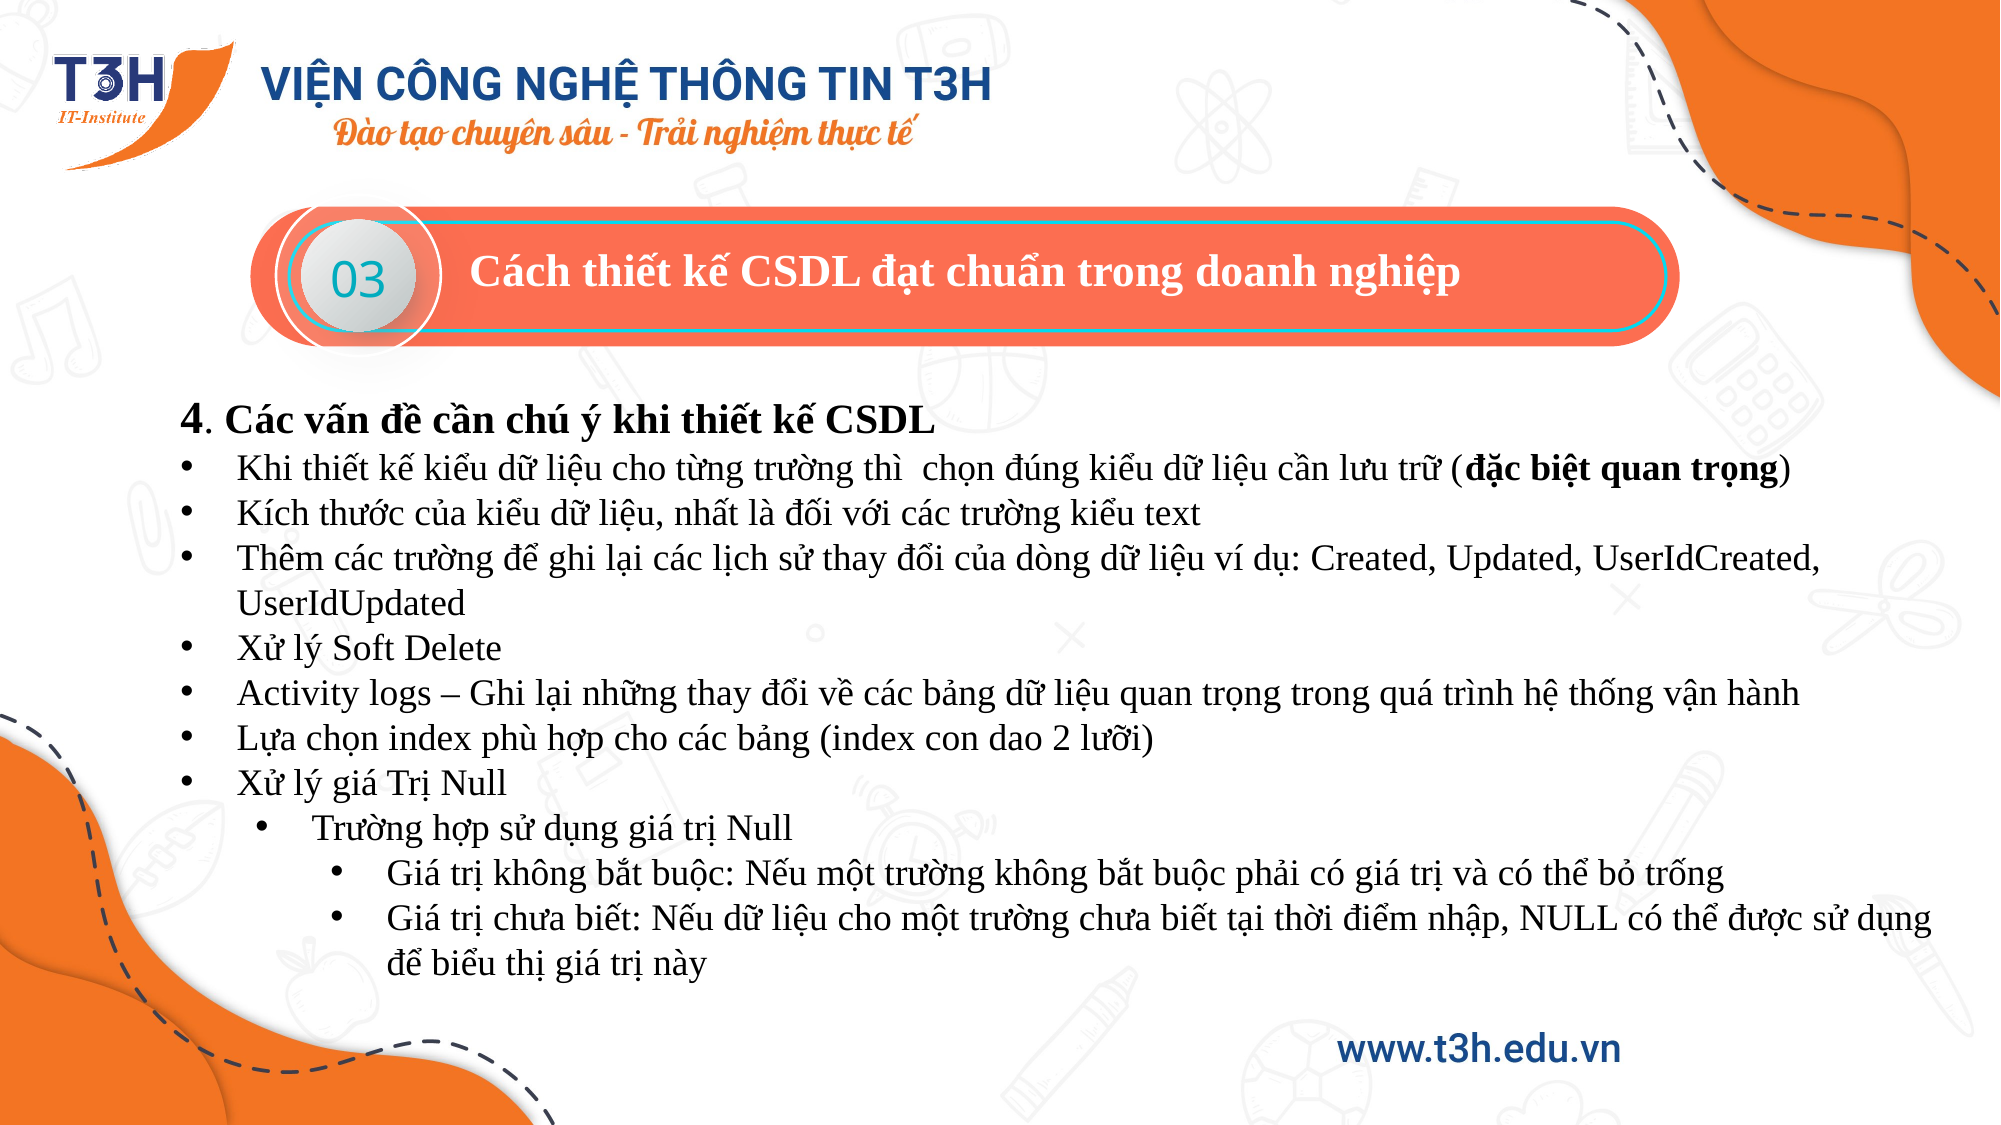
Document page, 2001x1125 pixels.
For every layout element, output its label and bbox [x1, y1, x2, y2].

picture [0, 0, 2000, 1125]
text_box [467, 206, 1680, 347]
text_box [275, 194, 467, 415]
text_box [250, 206, 275, 347]
